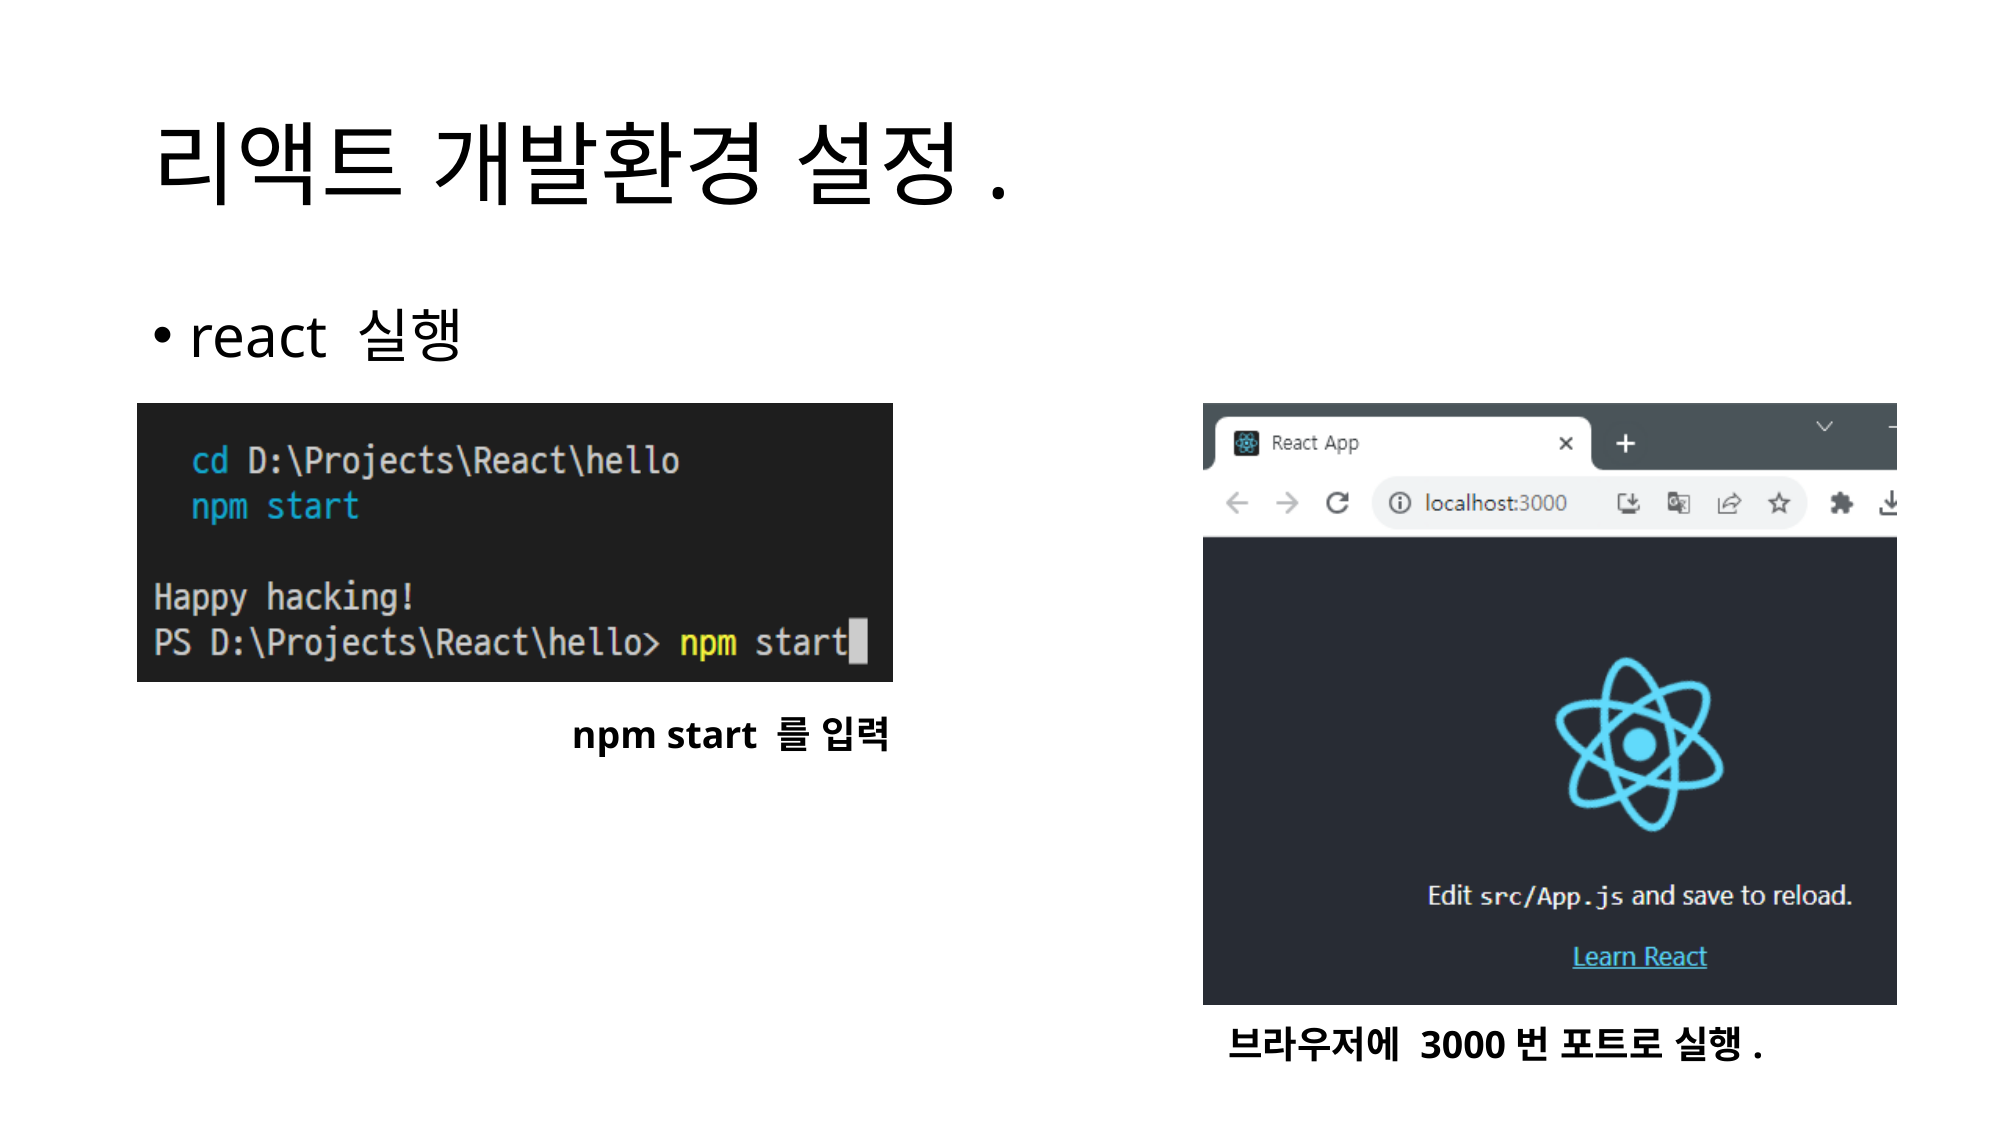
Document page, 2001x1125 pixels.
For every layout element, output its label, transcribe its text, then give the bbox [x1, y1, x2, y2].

picture [137, 403, 893, 682]
text_box npm start 를 입력 [557, 703, 906, 764]
title 리액트 개발환경 설정. [137, 59, 1863, 278]
text_box 브라우저에 3000번 포트로 실행. [1213, 1013, 1779, 1073]
picture [1203, 403, 1897, 1005]
list react 실행 [137, 299, 1863, 1014]
